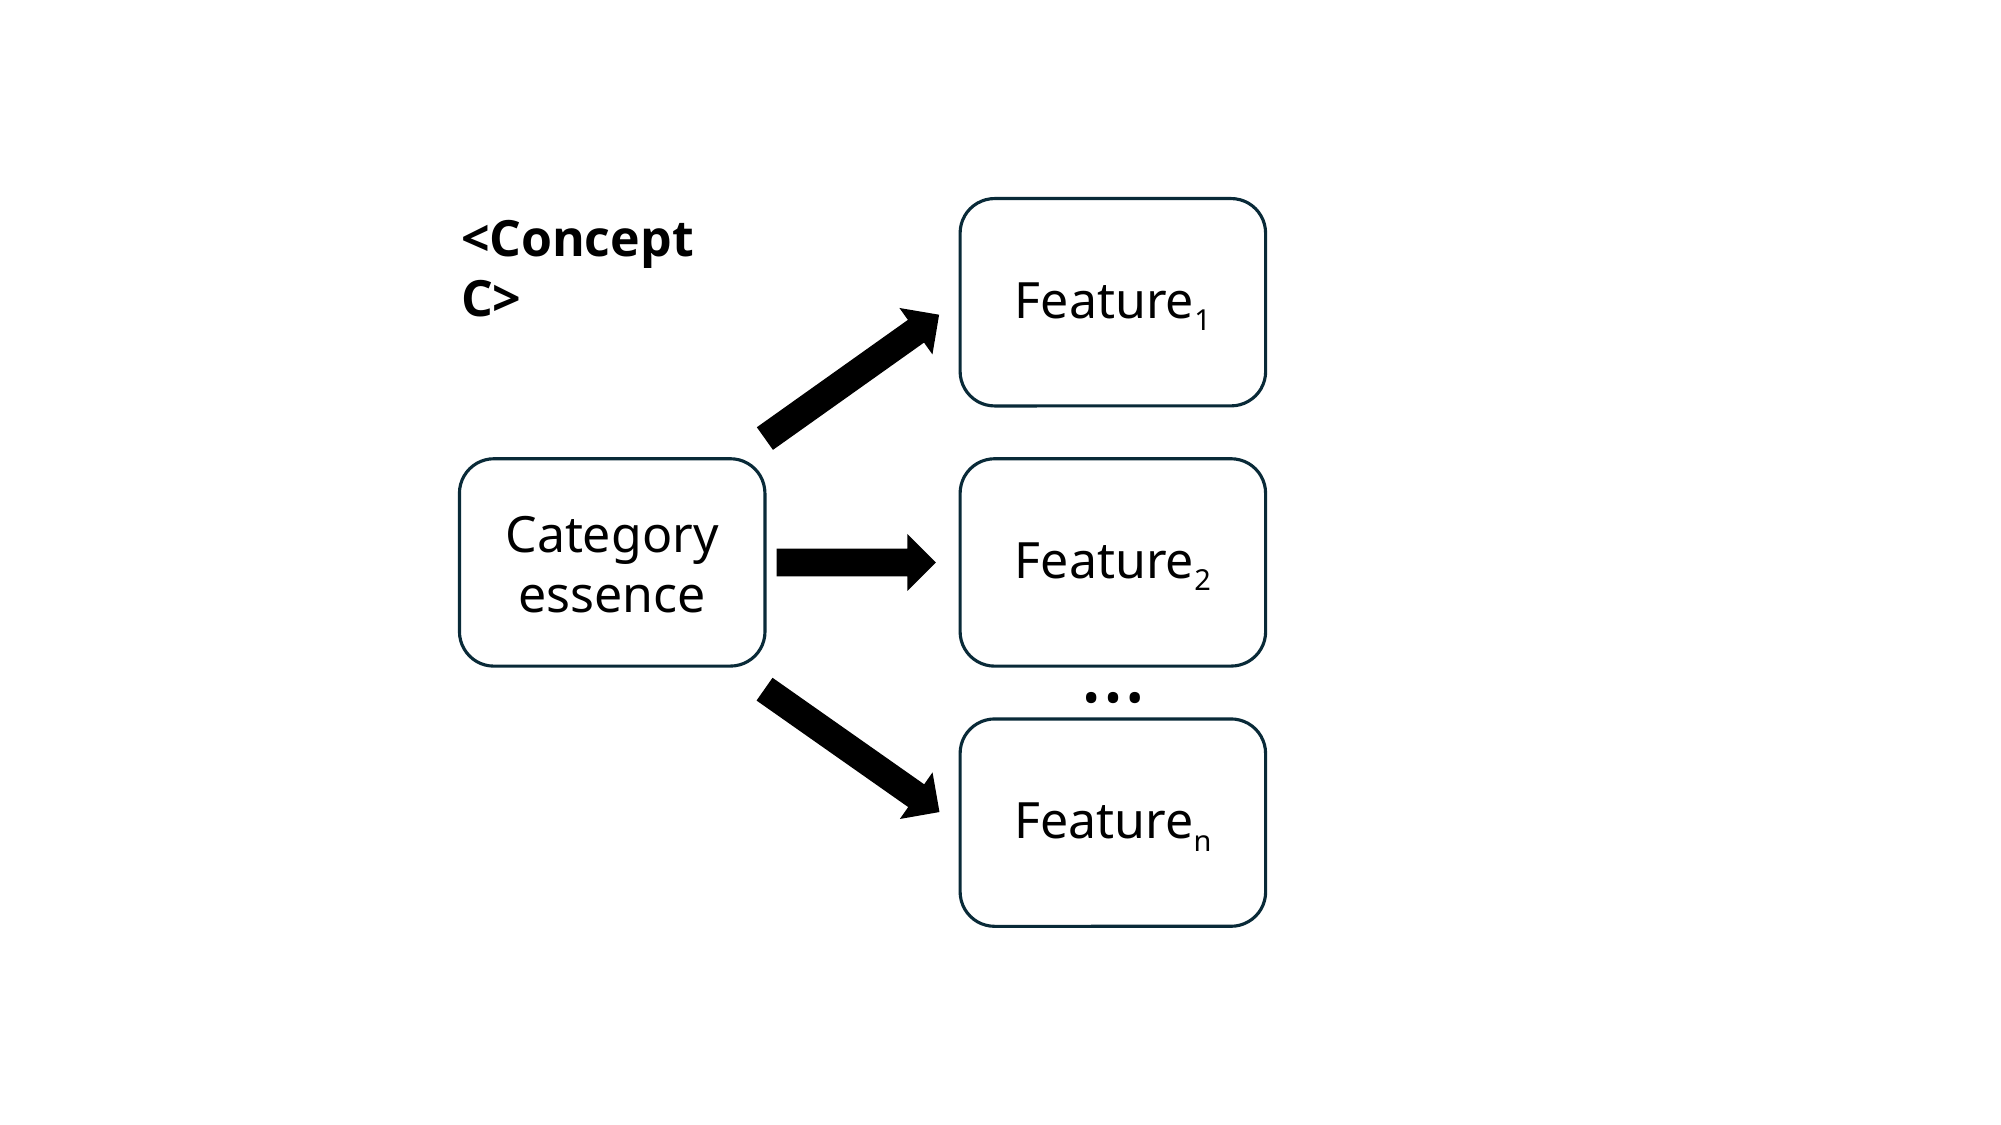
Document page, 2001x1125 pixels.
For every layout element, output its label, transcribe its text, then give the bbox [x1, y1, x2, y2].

text_box <Concept C> [446, 198, 779, 334]
text_box [776, 533, 936, 591]
text_box Feature1 [958, 196, 1268, 408]
text_box Feature2 [958, 457, 1268, 668]
text_box Category essence [457, 457, 767, 668]
text_box Featuren [958, 717, 1268, 928]
text_box … [1038, 611, 1188, 727]
text_box [756, 677, 940, 819]
text_box [756, 307, 940, 450]
